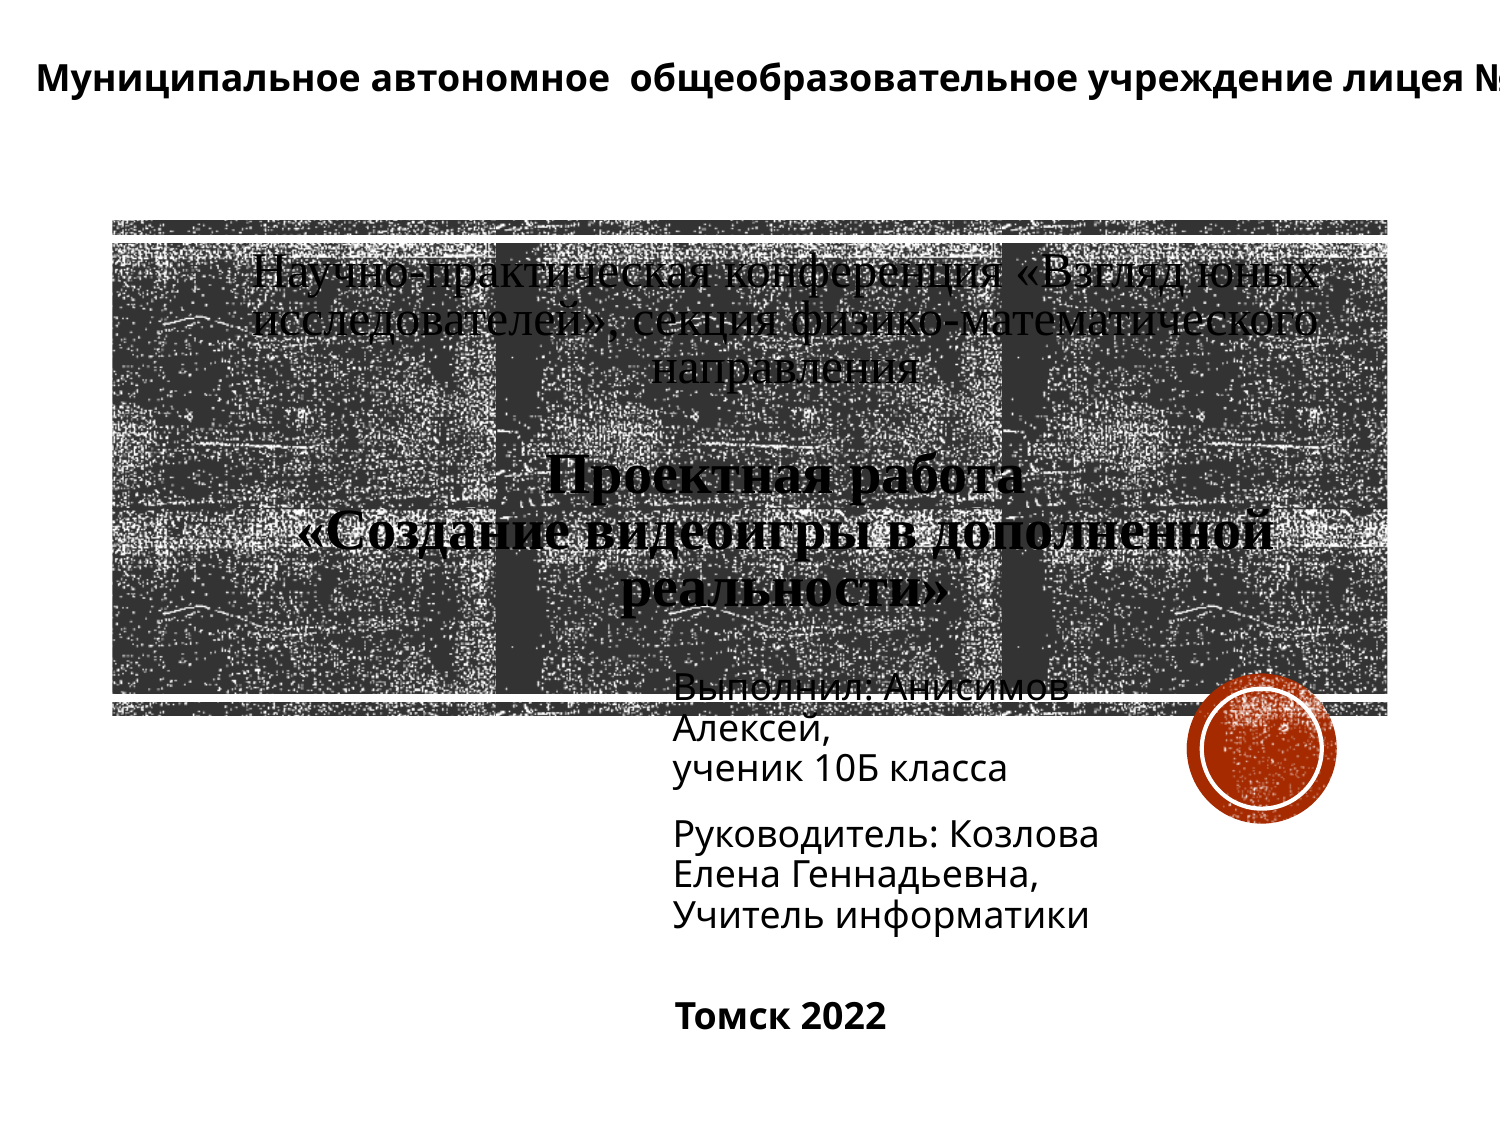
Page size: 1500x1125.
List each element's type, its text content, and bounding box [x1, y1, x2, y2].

text_box Муниципальное автономное общеобразовательное учреждение лицея №7 [20, 46, 1500, 107]
subtitle Выполнил: Анисимов Алексей, ученик 10Б класса Руководитель: Козлова Елена Геннадьевна, Учитель информатики [657, 661, 1213, 969]
text_box Томск 2022 [659, 984, 912, 1045]
title Научно-практическая конференция «Взгляд юных исследователей», секция физико-математического направления Проектная работа «Создание видеоигры в дополненной реальности» [185, 243, 1386, 646]
